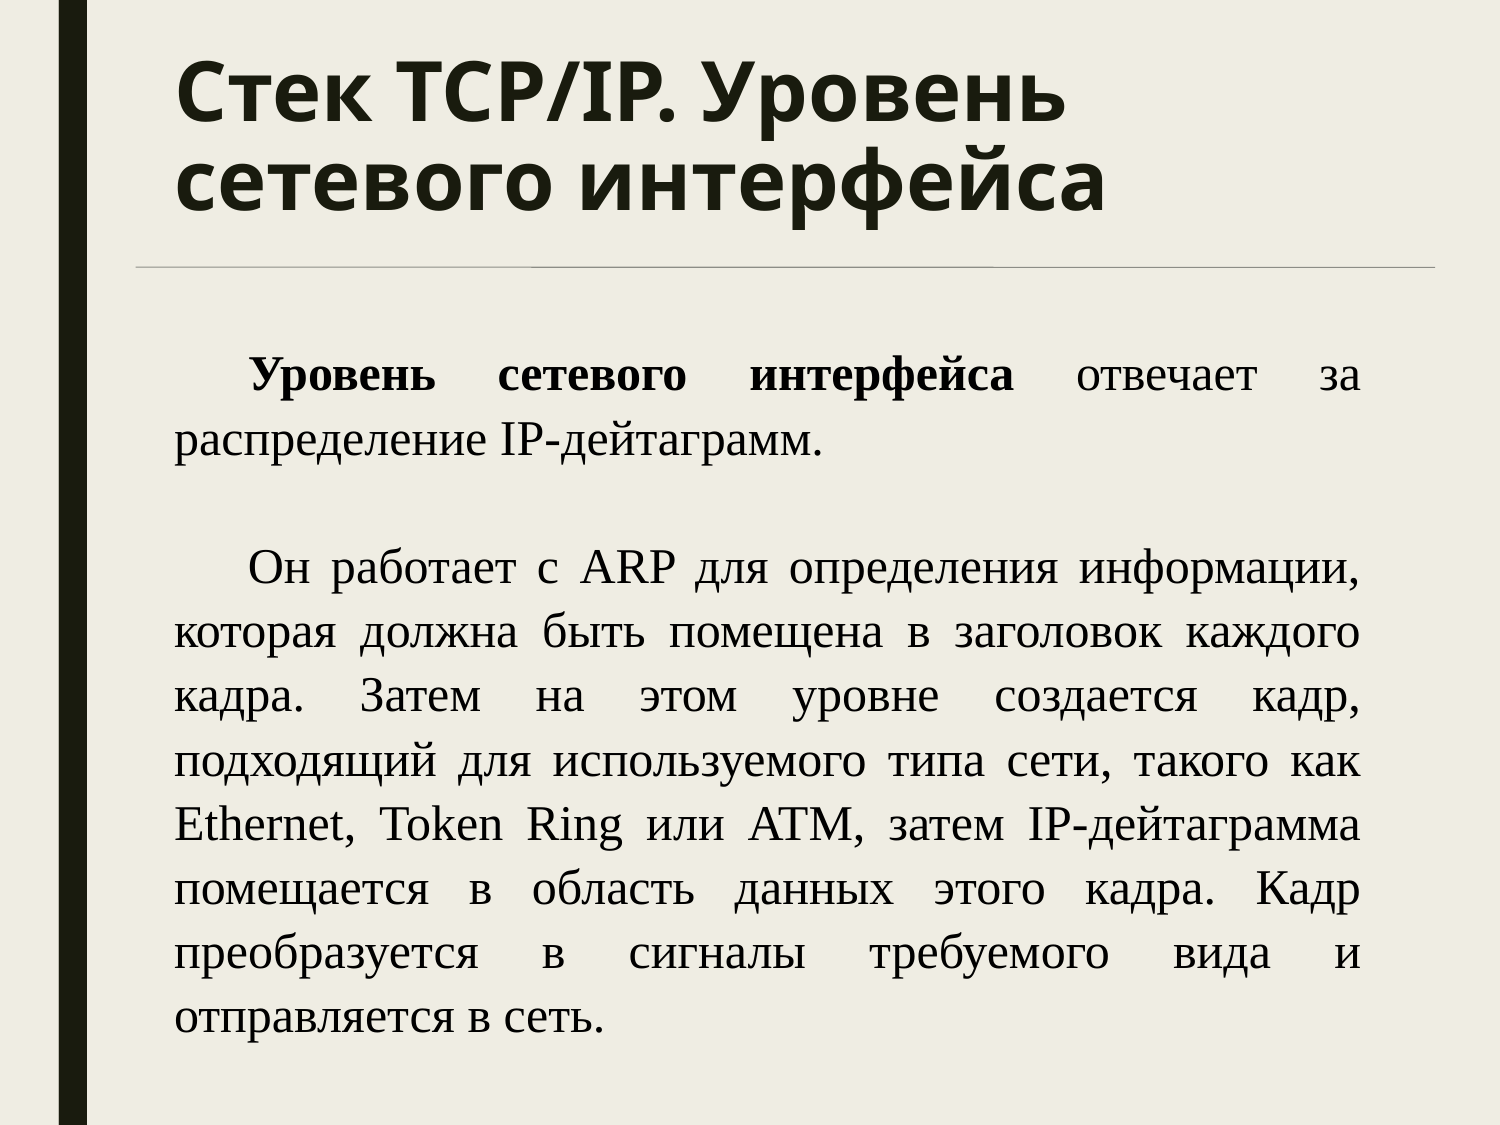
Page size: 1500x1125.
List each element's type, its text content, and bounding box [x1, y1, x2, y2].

title Стек TCP/IP. Уровень сетевого интерфейса [159, 42, 1447, 287]
text_box Уровень сетевого интерфейса отвечает за распределение IP-дейтаграмм. Он работает с ARP для определения информации, которая должна быть помещена в заголовок каждого кадра. Затем на этом уровне создается кадр, подходящий для используемого типа сети, такого как Ethernet, Token Ring или ATM, затем IP-дейтаграмма помещается в область данных этого кадра. Кадр преобразуется в сигналы требуемого вида и отправляется в сеть. [159, 329, 1376, 1115]
